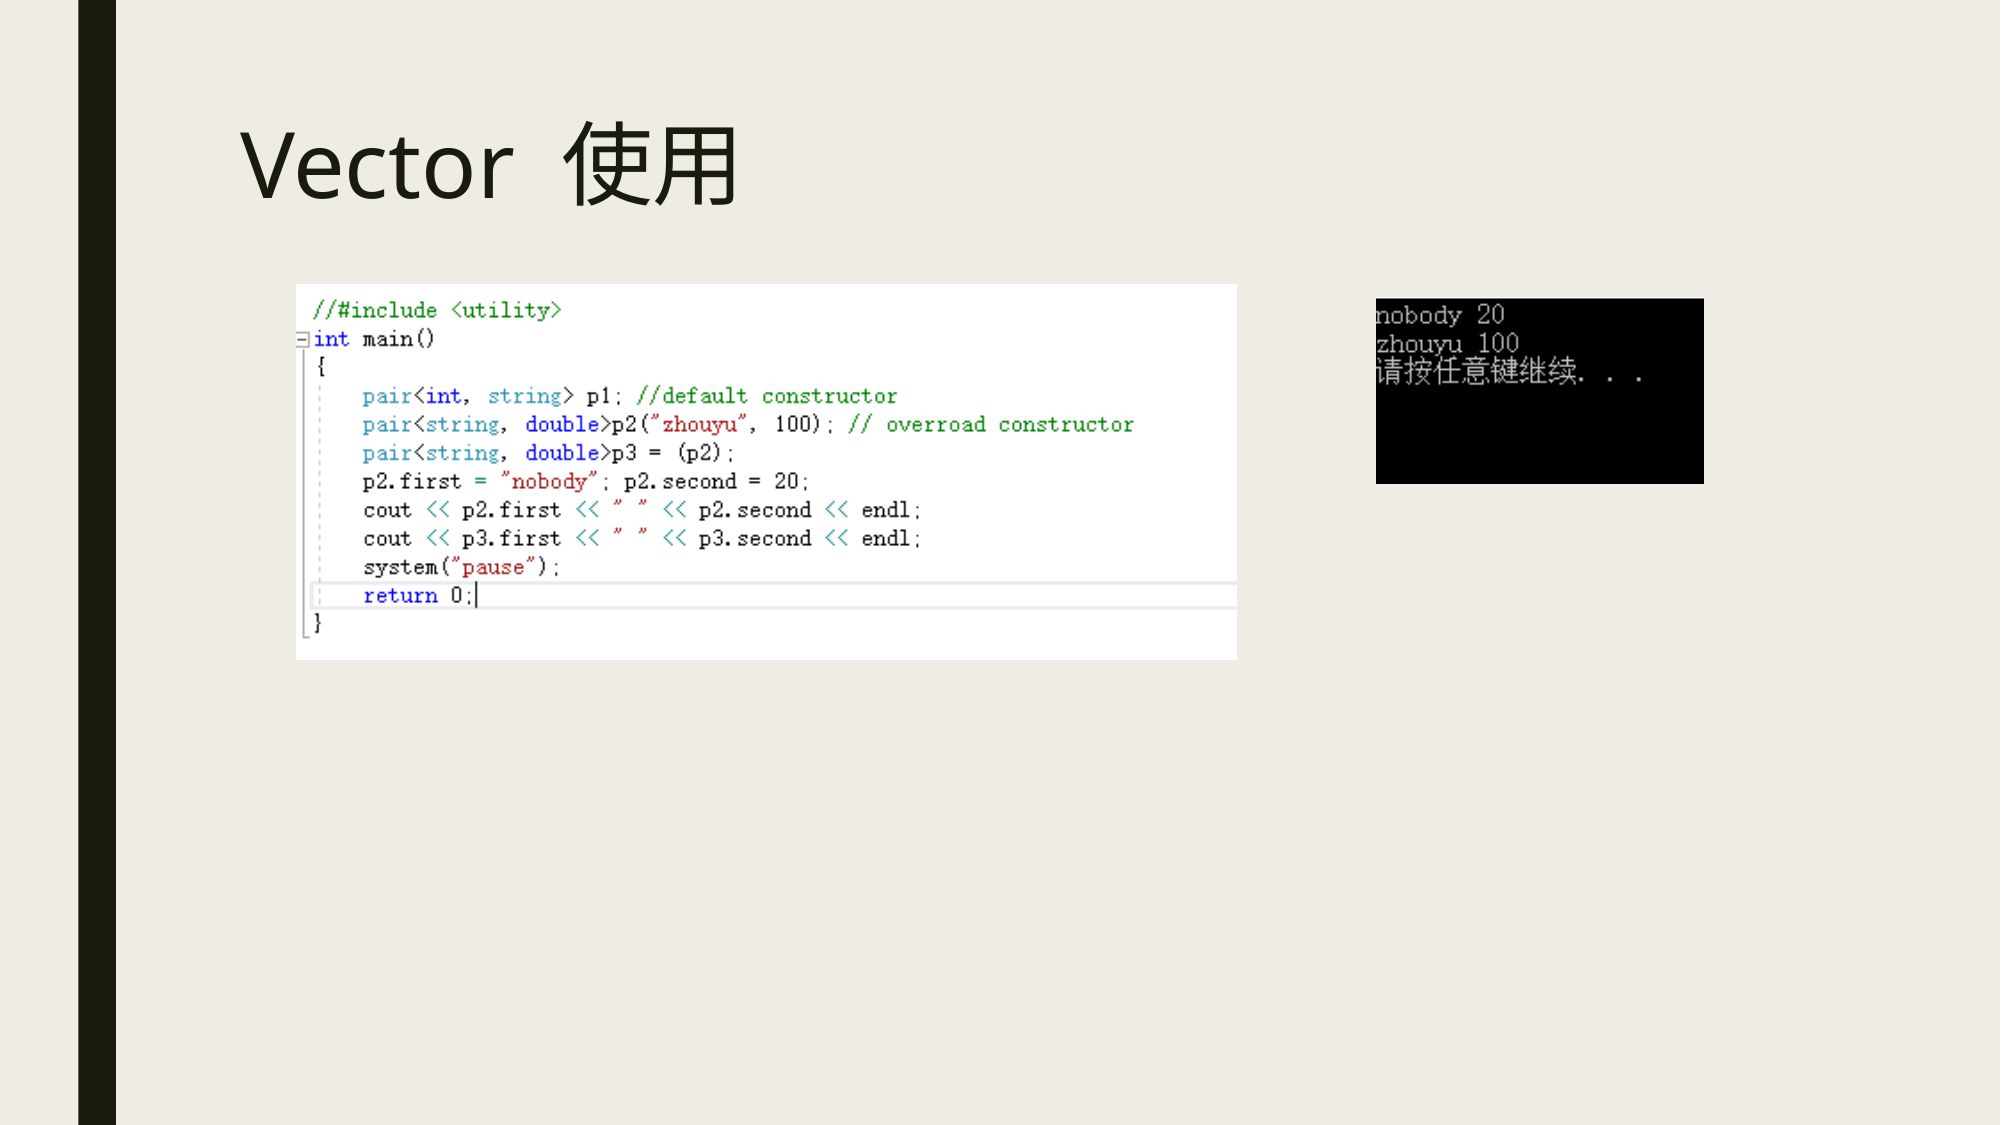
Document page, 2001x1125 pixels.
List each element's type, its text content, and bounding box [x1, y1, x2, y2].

picture [296, 284, 1237, 660]
title Vector 使用 [225, 112, 1800, 357]
picture [1376, 297, 1704, 484]
